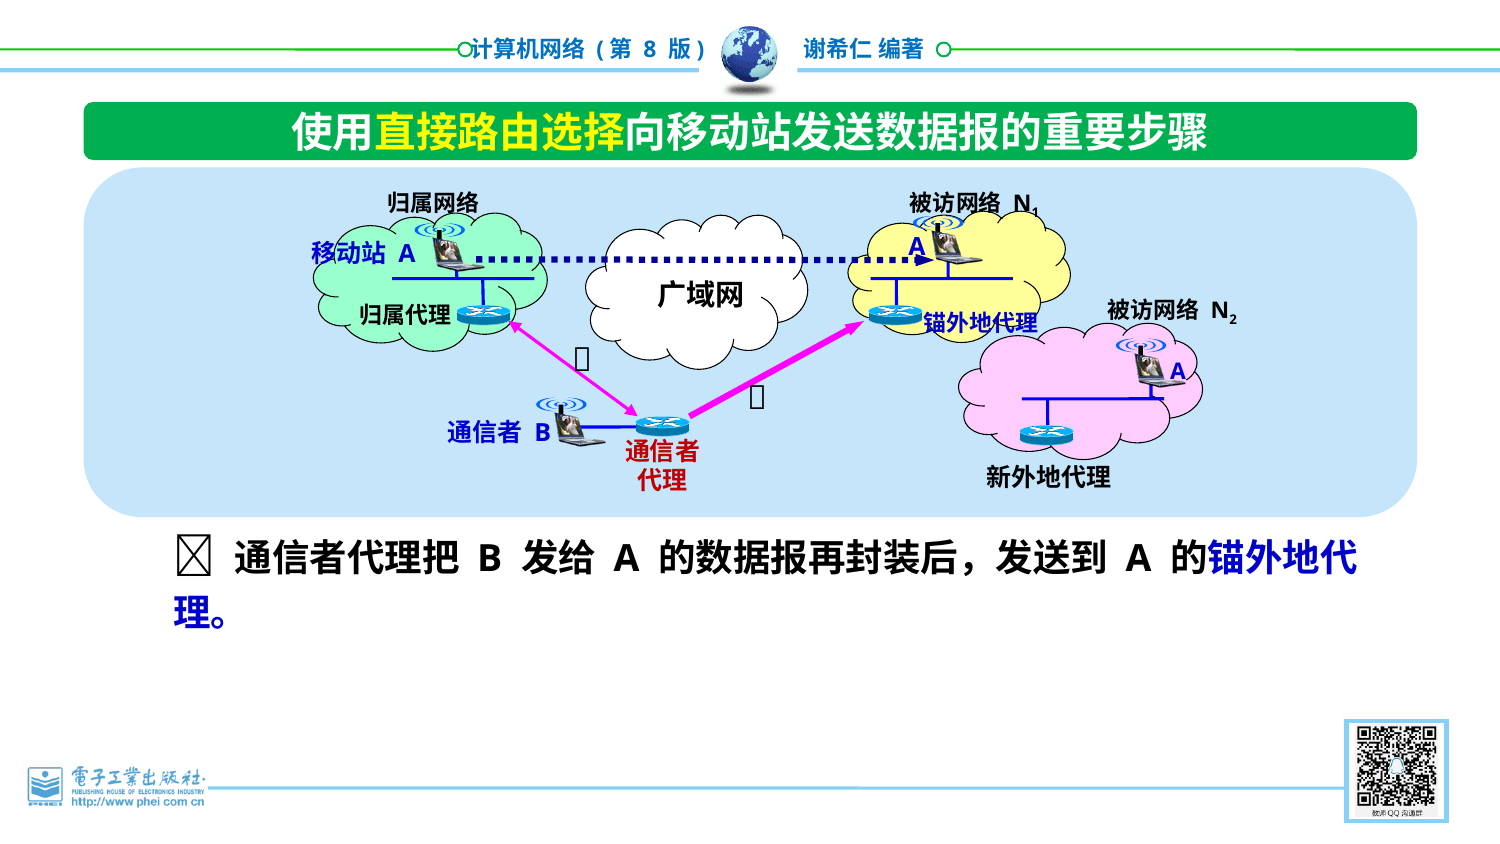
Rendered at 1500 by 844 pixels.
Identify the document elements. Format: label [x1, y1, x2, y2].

picture [635, 432, 659, 437]
picture [1355, 724, 1438, 817]
picture [719, 24, 780, 98]
picture [635, 416, 659, 424]
text_box [81, 165, 1420, 642]
picture [665, 432, 690, 437]
text_box [83, 98, 1418, 163]
picture [676, 416, 689, 420]
picture [666, 419, 677, 427]
picture [23, 764, 208, 809]
